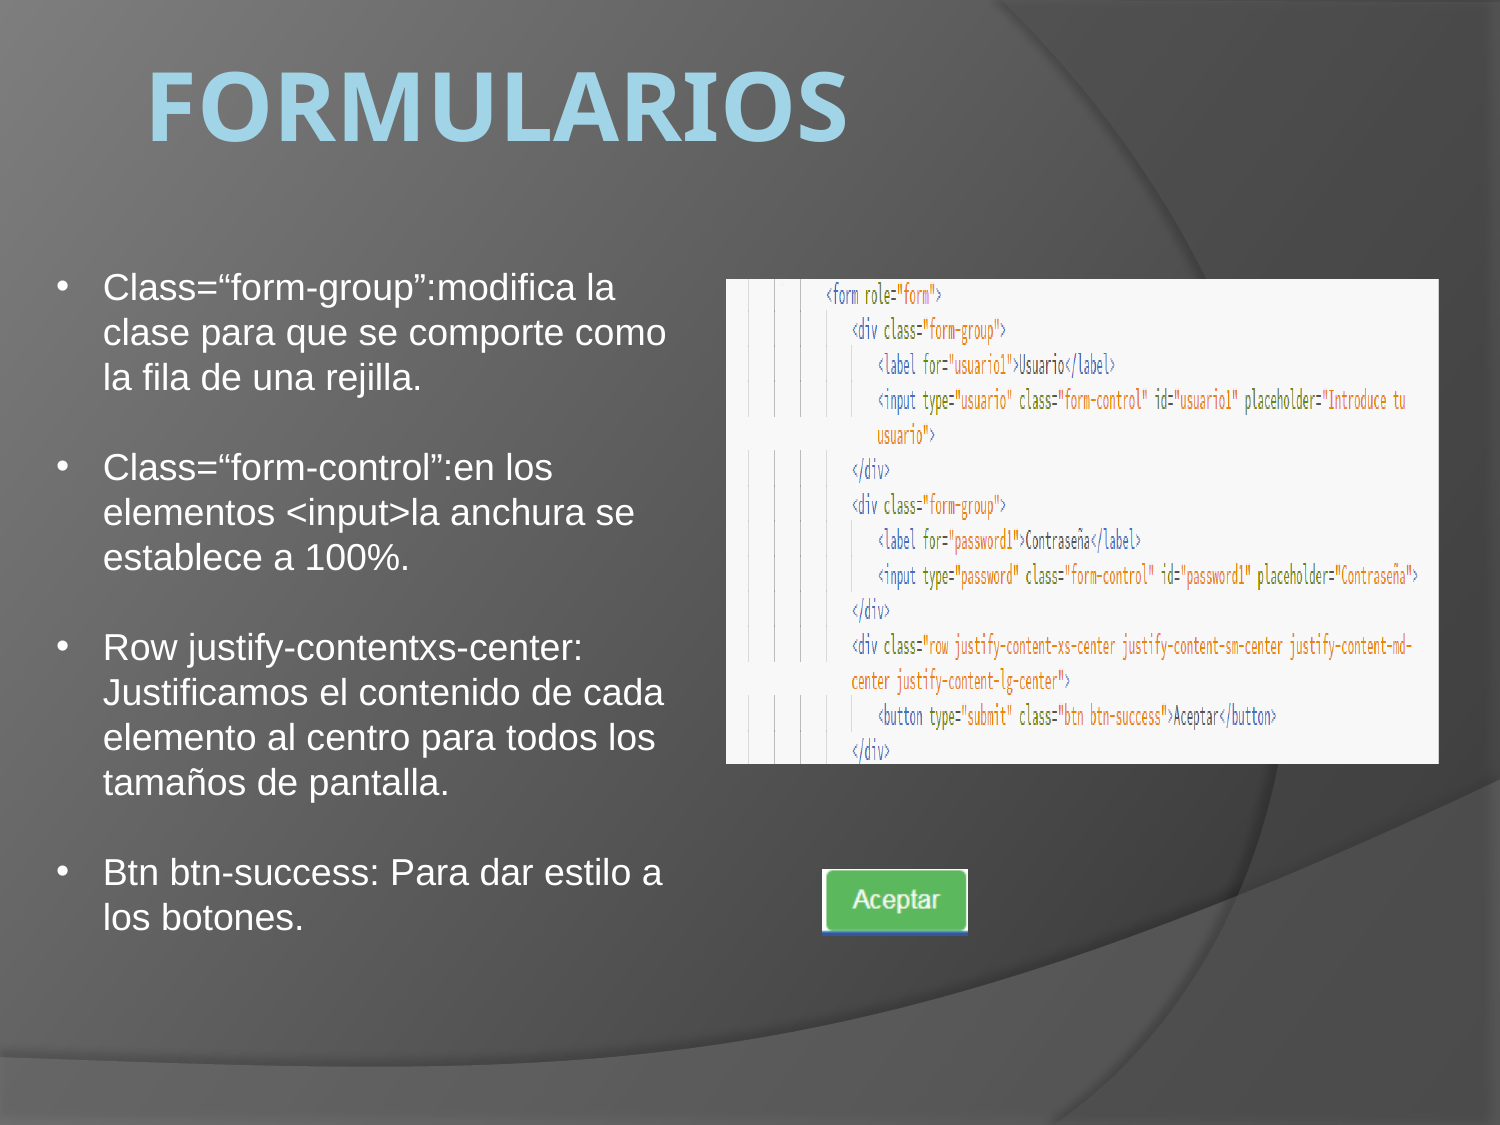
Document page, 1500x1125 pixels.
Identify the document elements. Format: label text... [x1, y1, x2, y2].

text_box Class=“form-group”:modifica la clase para que se comporte como la fila de una rejilla. Class=“form-control”:en los elementos <input>la anchura se establece a 100%. Row justify-contentxs-center: Justificamos el contenido de cada elemento al centro para todos los tamaños de pantalla. Btn btn-success: Para dar estilo a los botones. [41, 255, 699, 1125]
picture [822, 869, 969, 936]
title FORMULARIOS [137, 38, 1413, 209]
picture [726, 278, 1440, 764]
